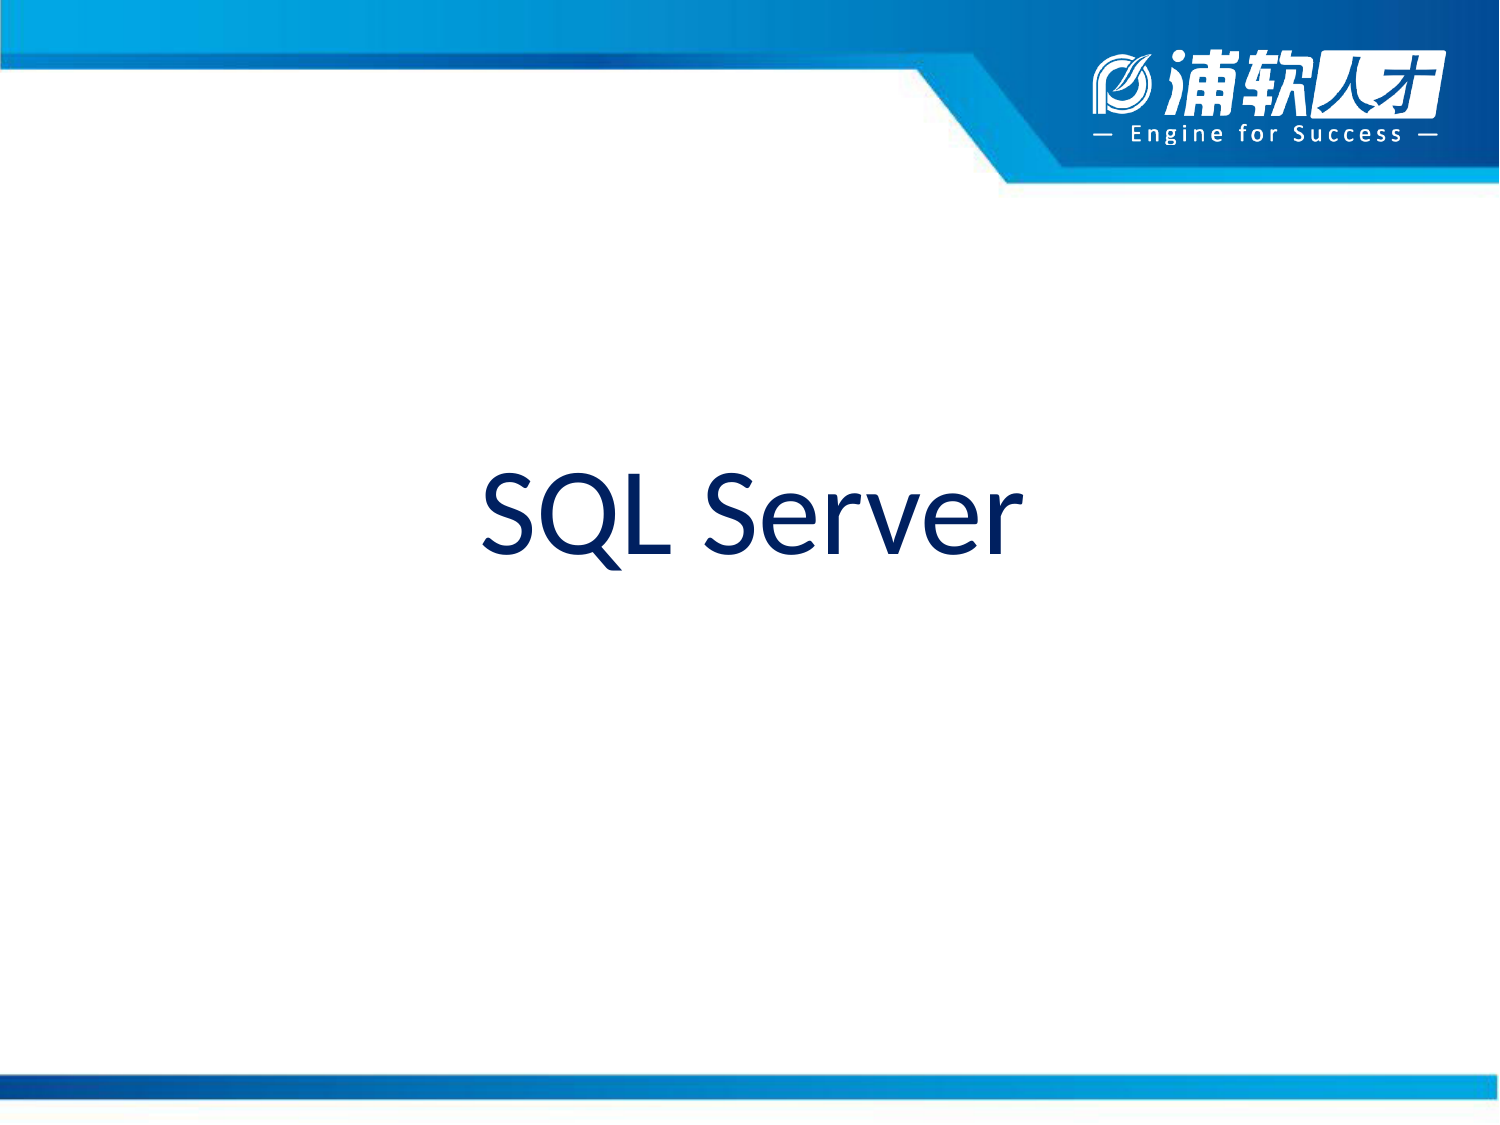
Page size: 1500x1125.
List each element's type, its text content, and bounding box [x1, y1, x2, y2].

title SQL Server [407, 397, 1100, 587]
picture [0, 0, 1499, 1123]
picture [892, 0, 1499, 166]
